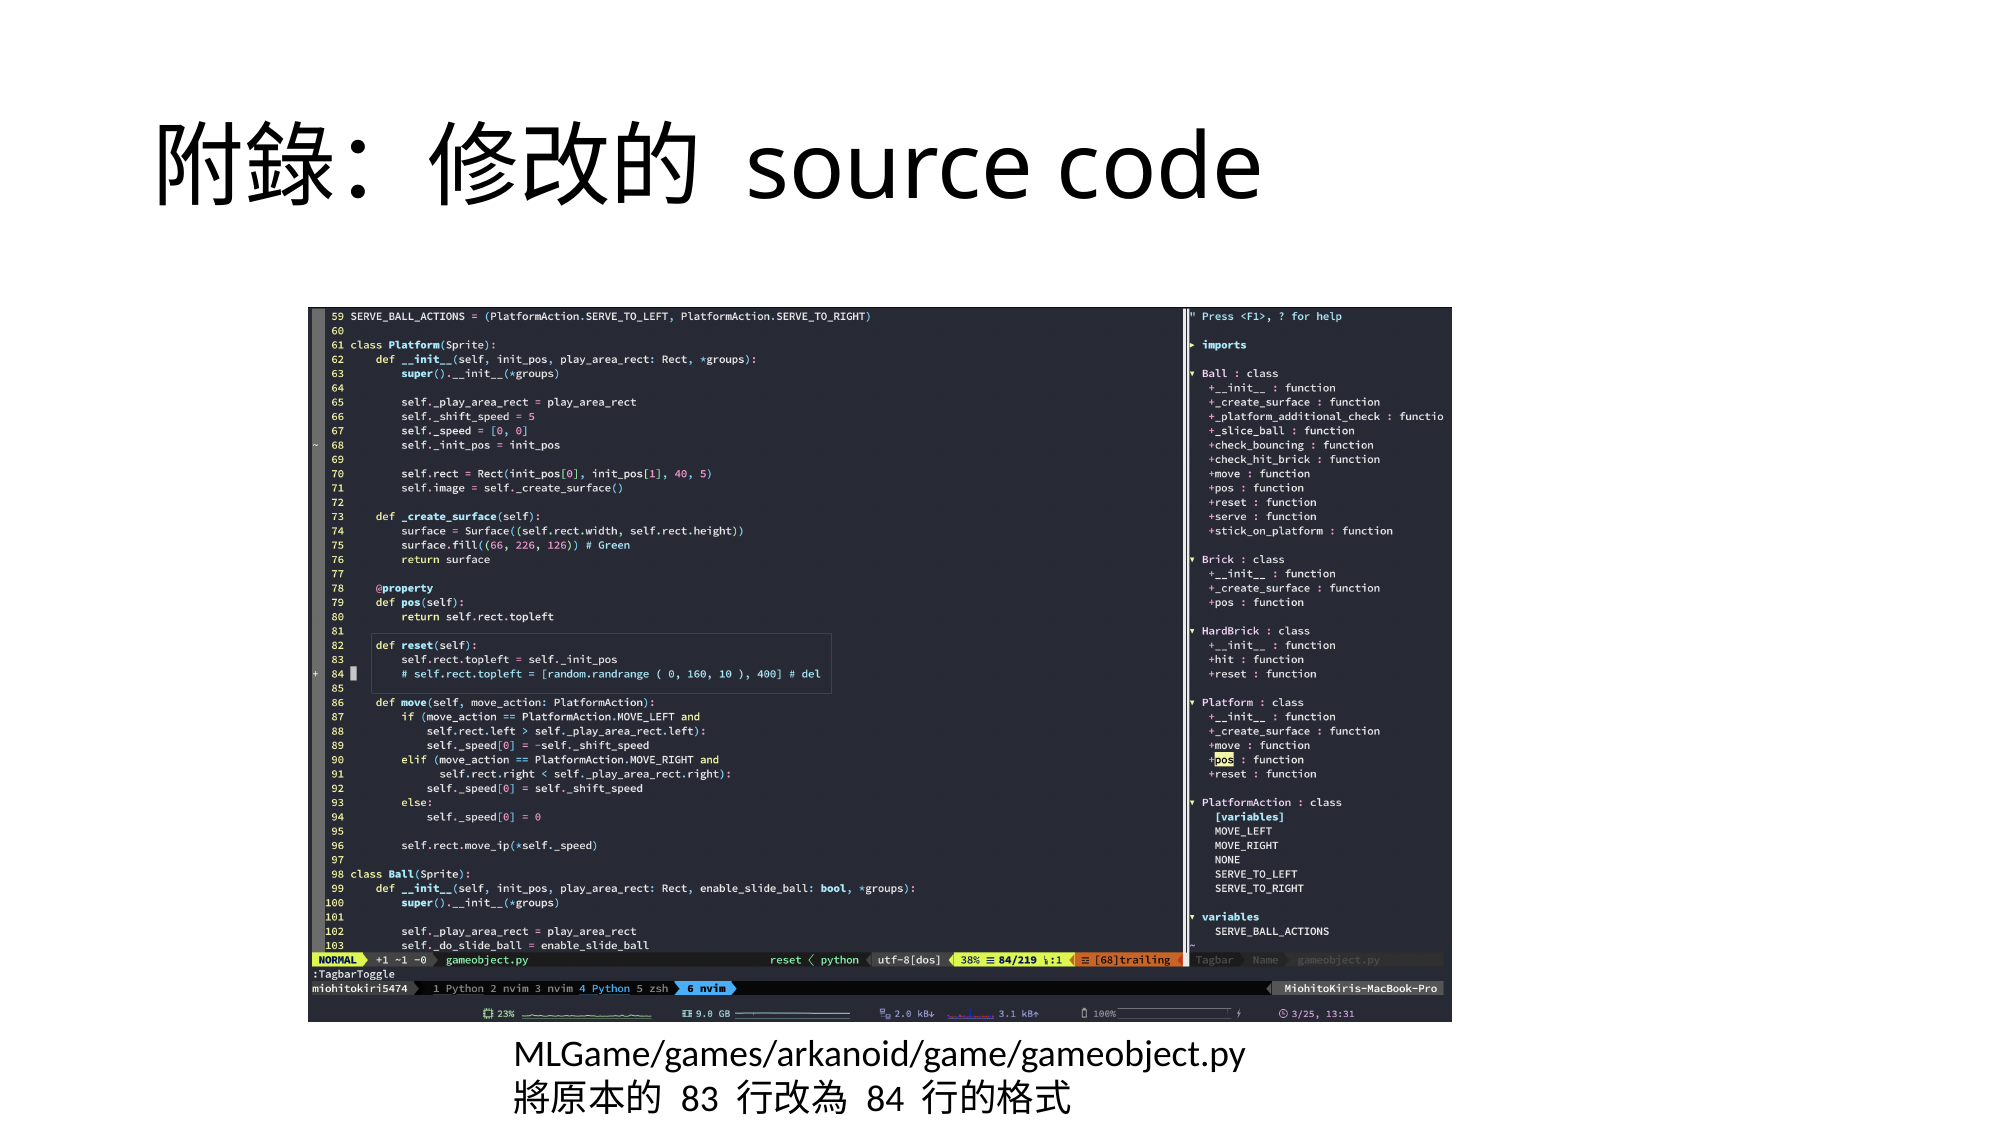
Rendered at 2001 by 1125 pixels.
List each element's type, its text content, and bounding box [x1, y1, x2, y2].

text_box MLGame/games/arkanoid/game/gameobject.py 將原本的 83 行改為 84 行的格式 [498, 1022, 1262, 1125]
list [308, 307, 1452, 1022]
title 附錄：修改的 source code [137, 59, 1863, 278]
